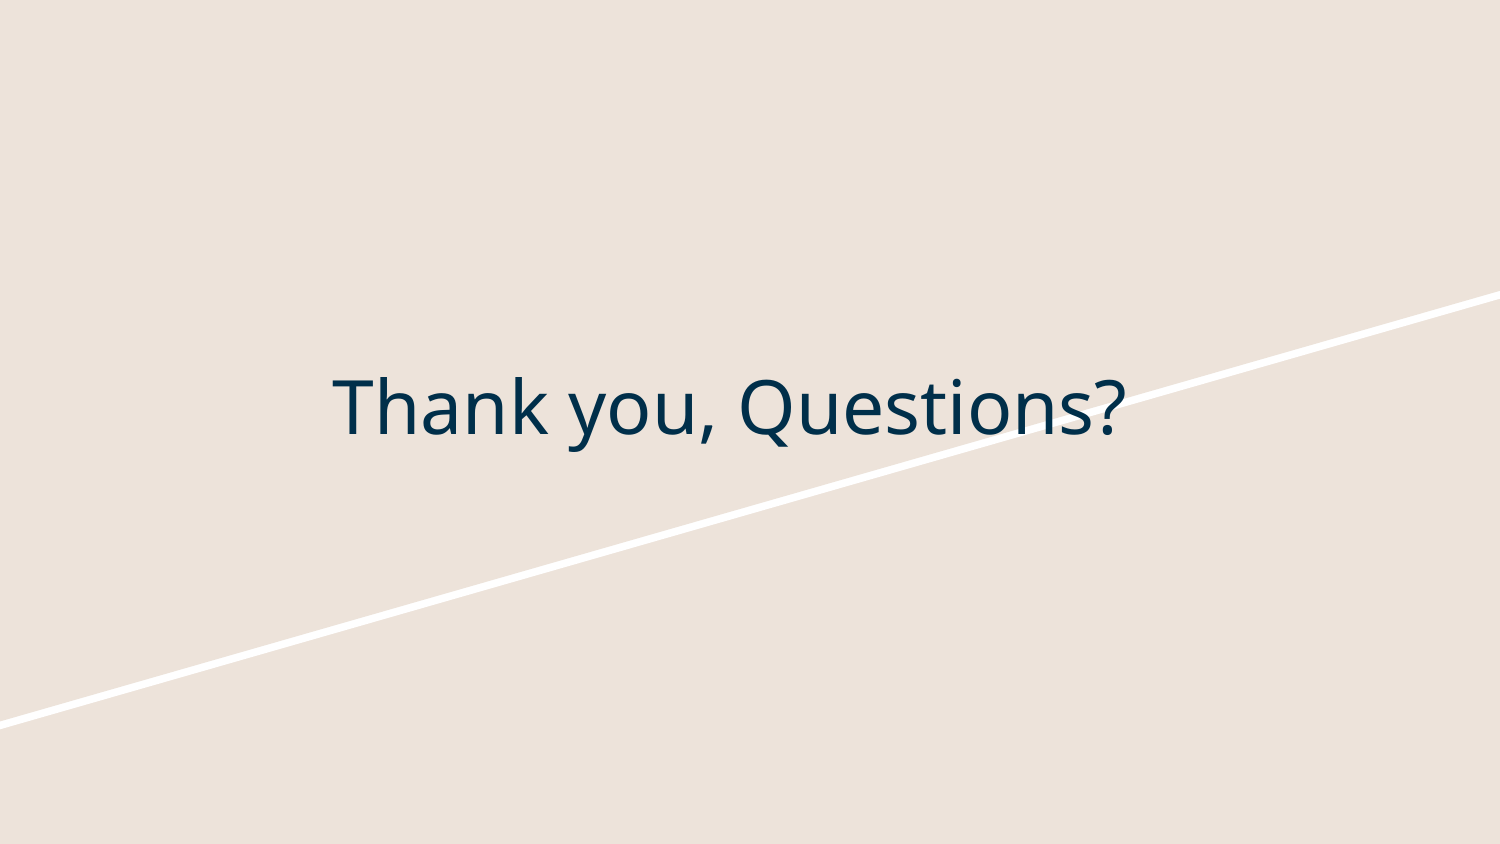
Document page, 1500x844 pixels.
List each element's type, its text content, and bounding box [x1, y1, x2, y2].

title Thank you, Questions? [318, 344, 1500, 556]
